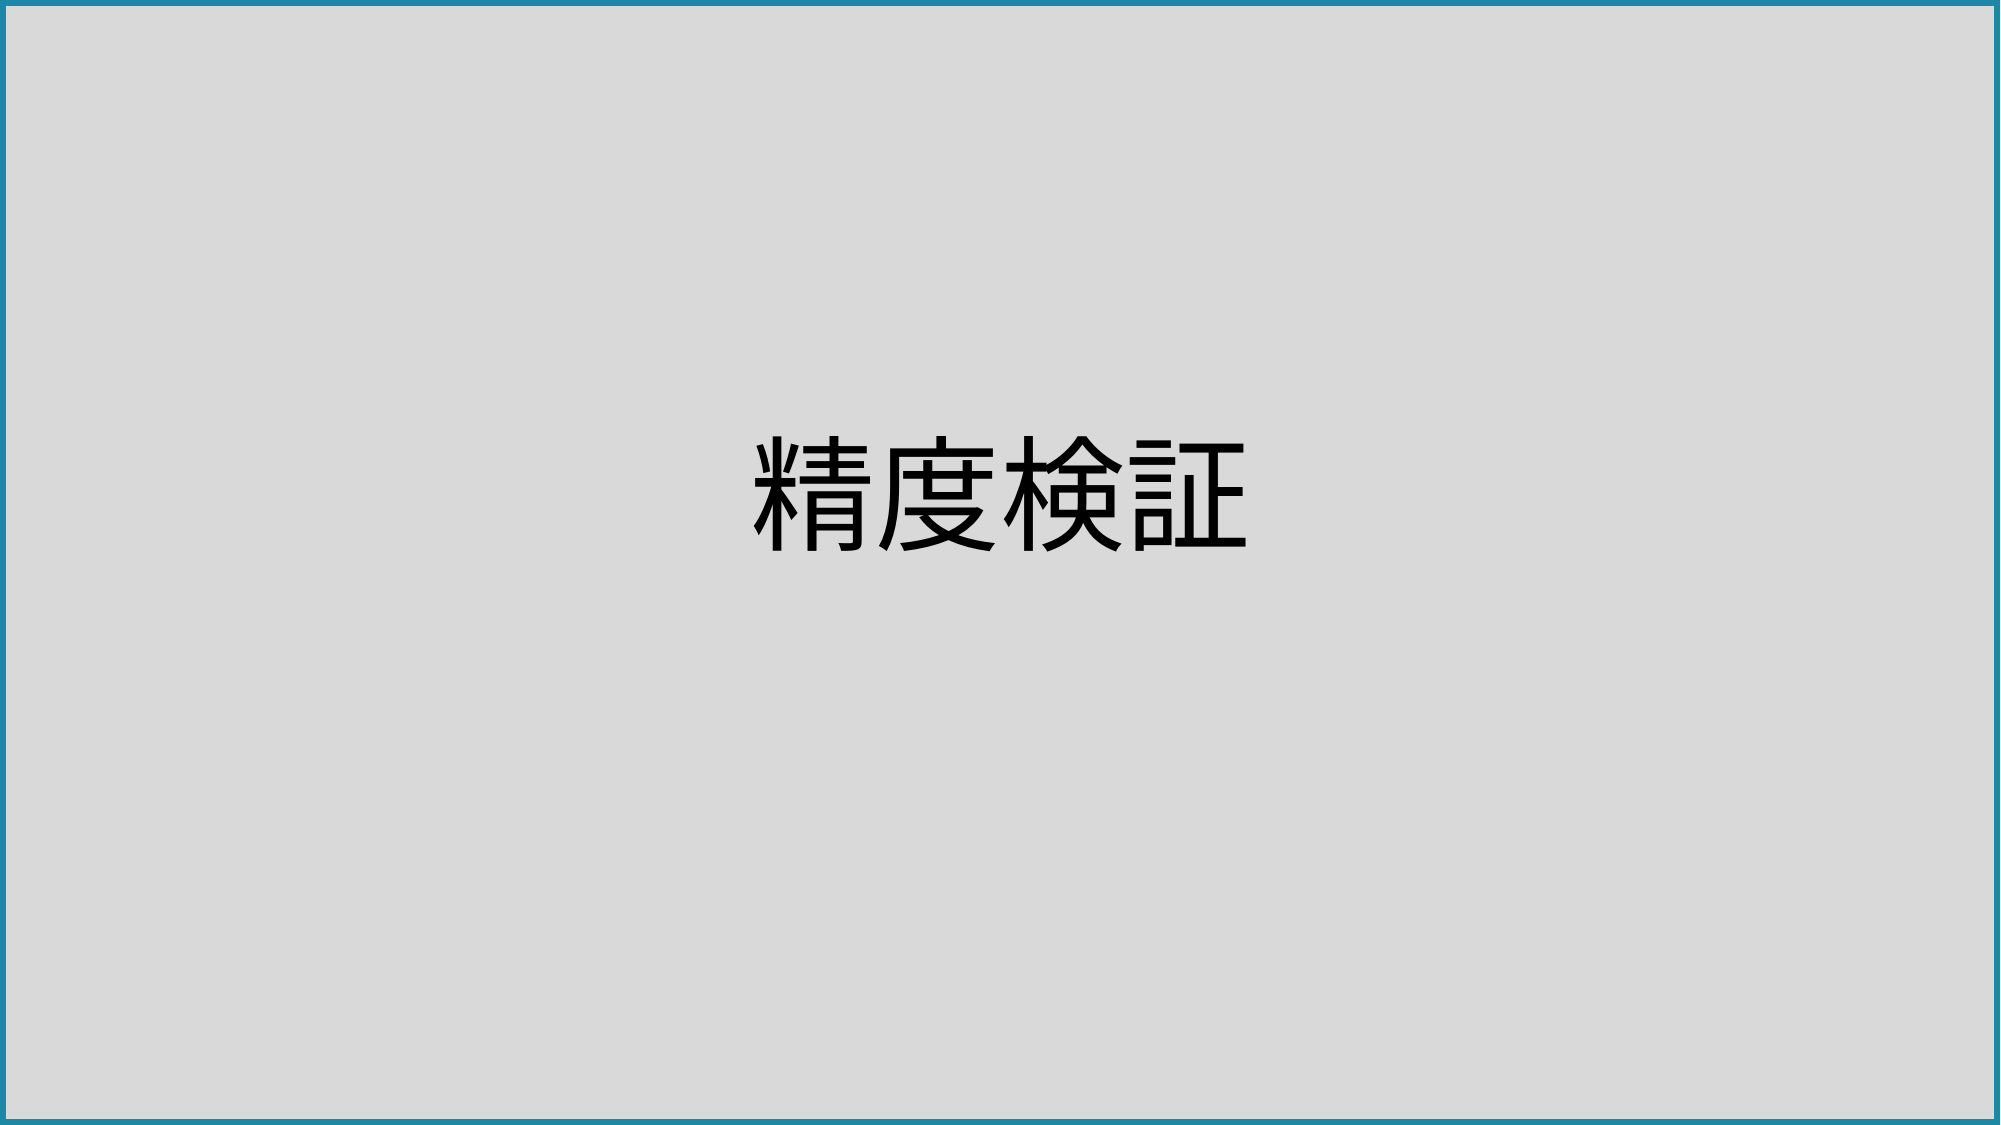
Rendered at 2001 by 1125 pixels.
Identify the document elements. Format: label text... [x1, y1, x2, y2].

title 精度検証 [249, 184, 1750, 576]
